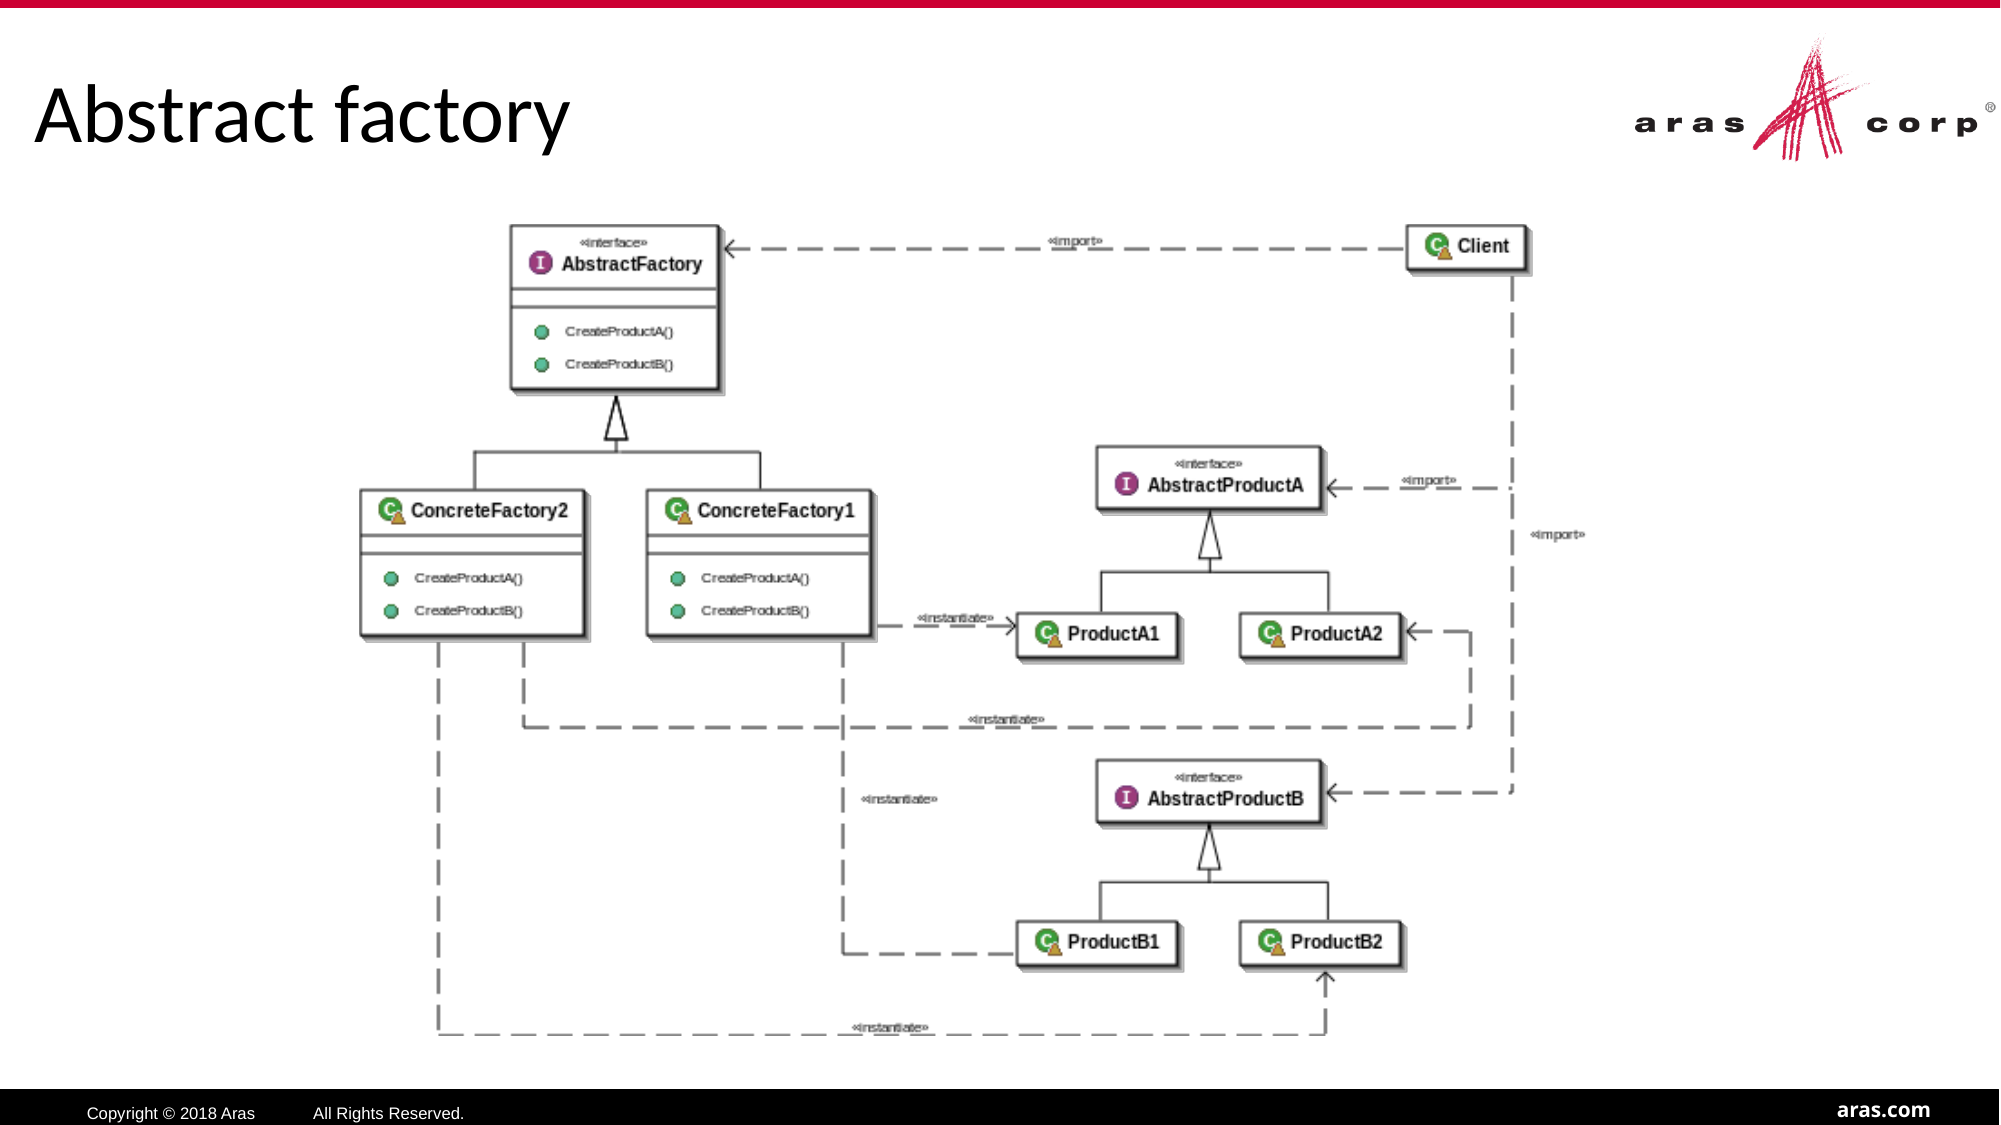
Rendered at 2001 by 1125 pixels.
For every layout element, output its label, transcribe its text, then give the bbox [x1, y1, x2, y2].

title Abstract factory [19, 30, 1587, 201]
picture [359, 224, 1587, 1037]
picture [1628, 0, 2001, 196]
